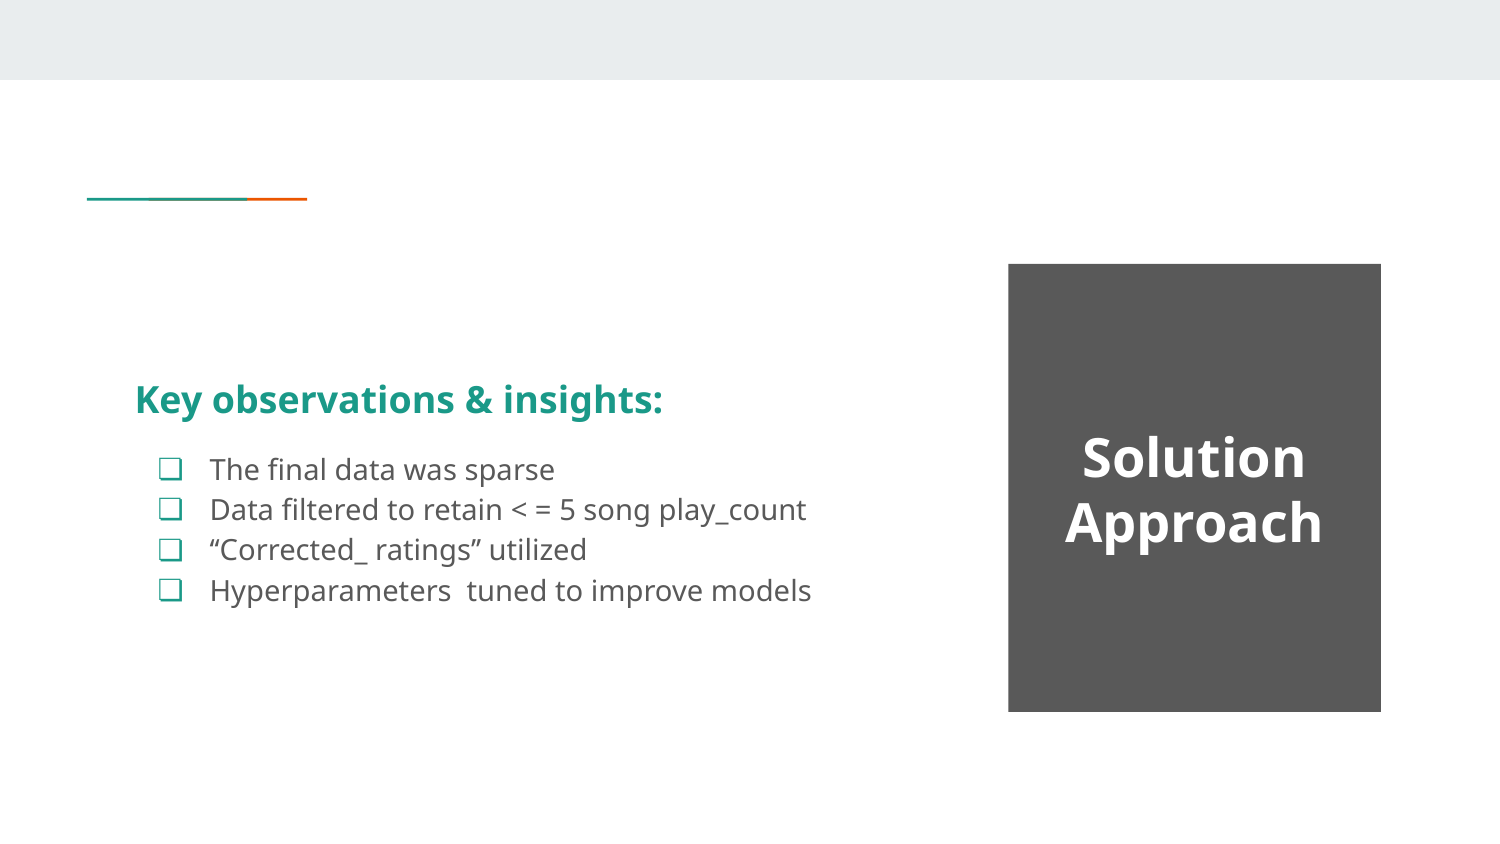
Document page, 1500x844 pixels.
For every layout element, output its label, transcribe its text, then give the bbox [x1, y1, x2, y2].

list Key observations & insights: The final data was sparse Data filtered to retain < = 5 song play_count ‘‘Corrected_ ratings’’ utilized Hyperparameters tuned to improve models [119, 263, 918, 712]
title Solution Approach [1008, 263, 1381, 712]
